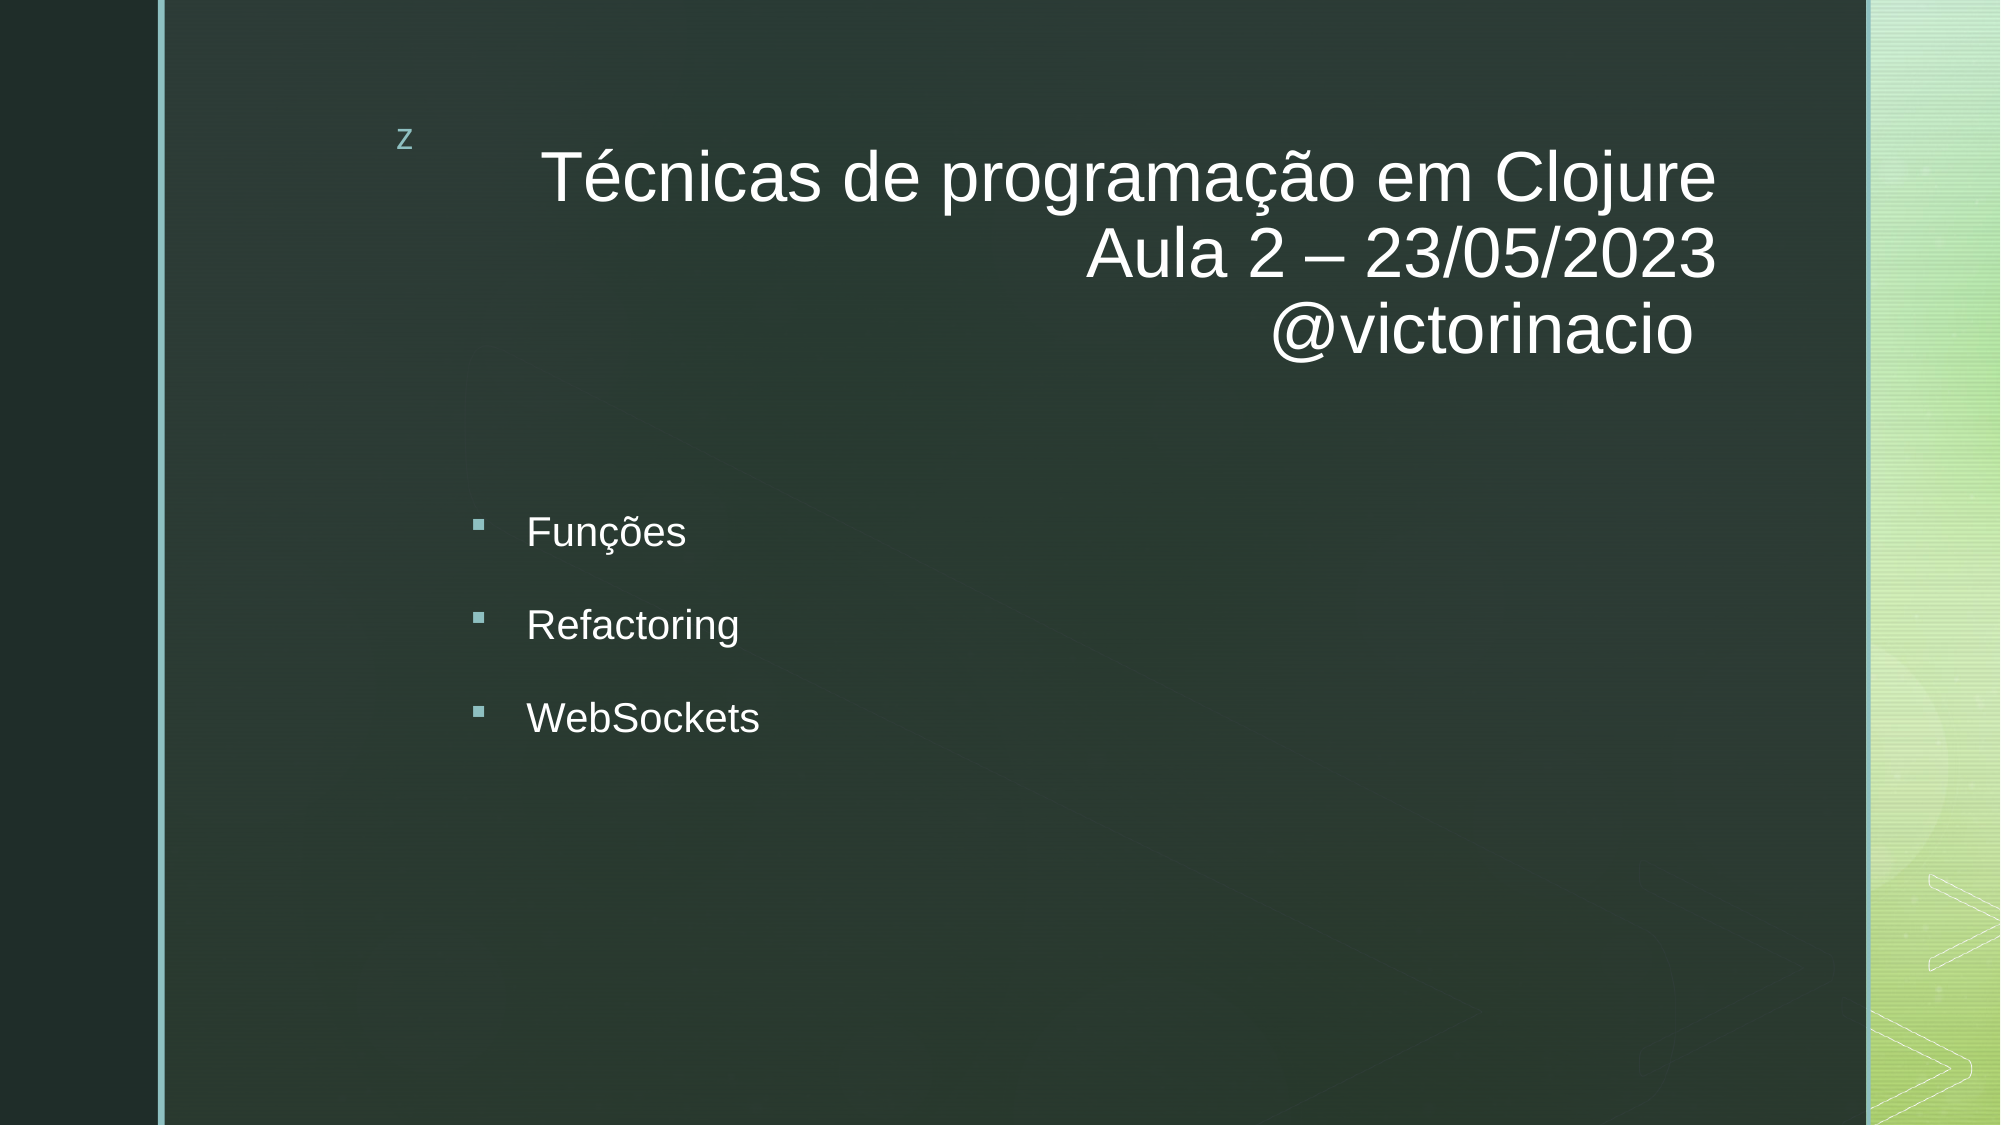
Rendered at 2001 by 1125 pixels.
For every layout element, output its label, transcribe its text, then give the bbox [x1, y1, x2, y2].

list Funções Refactoring WebSockets [454, 336, 1734, 993]
picture [1871, 0, 2001, 1125]
title Técnicas de programação em Clojure Aula 2 – 23/05/2023 @victorinacio [428, 132, 1734, 459]
